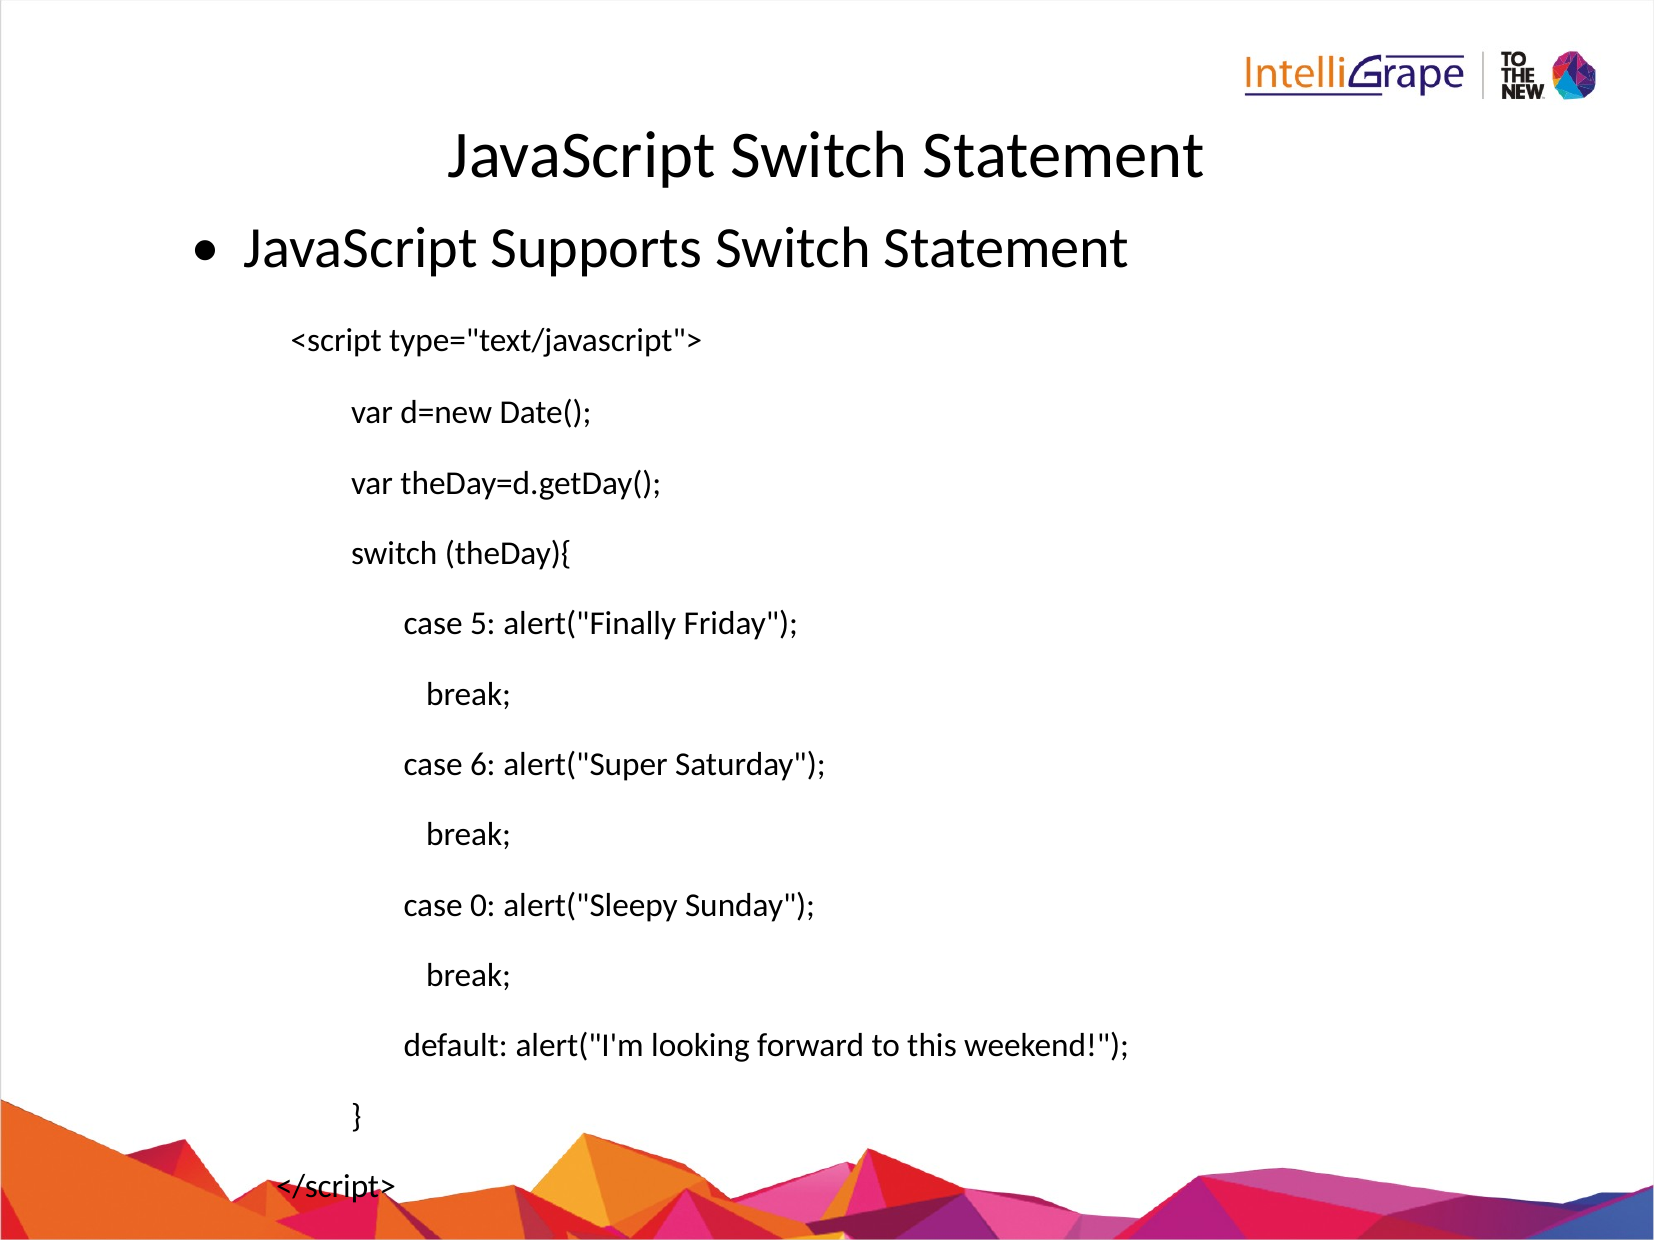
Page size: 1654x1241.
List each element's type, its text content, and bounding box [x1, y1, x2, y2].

picture [0, 0, 1654, 1240]
list JavaScript Supports Switch Statement <script type="text/javascript"> var d=new Date(); var theDay=d.getDay(); switch (theDay){ case 5: alert("Finally Friday"); break; case 6: alert("Super Saturday"); break; case 0: alert("Sleepy Sunday"); break; default: alert("I'm looking forward to this weekend!"); } </script> [176, 211, 1430, 1194]
title JavaScript Switch Statement [82, 49, 1571, 257]
